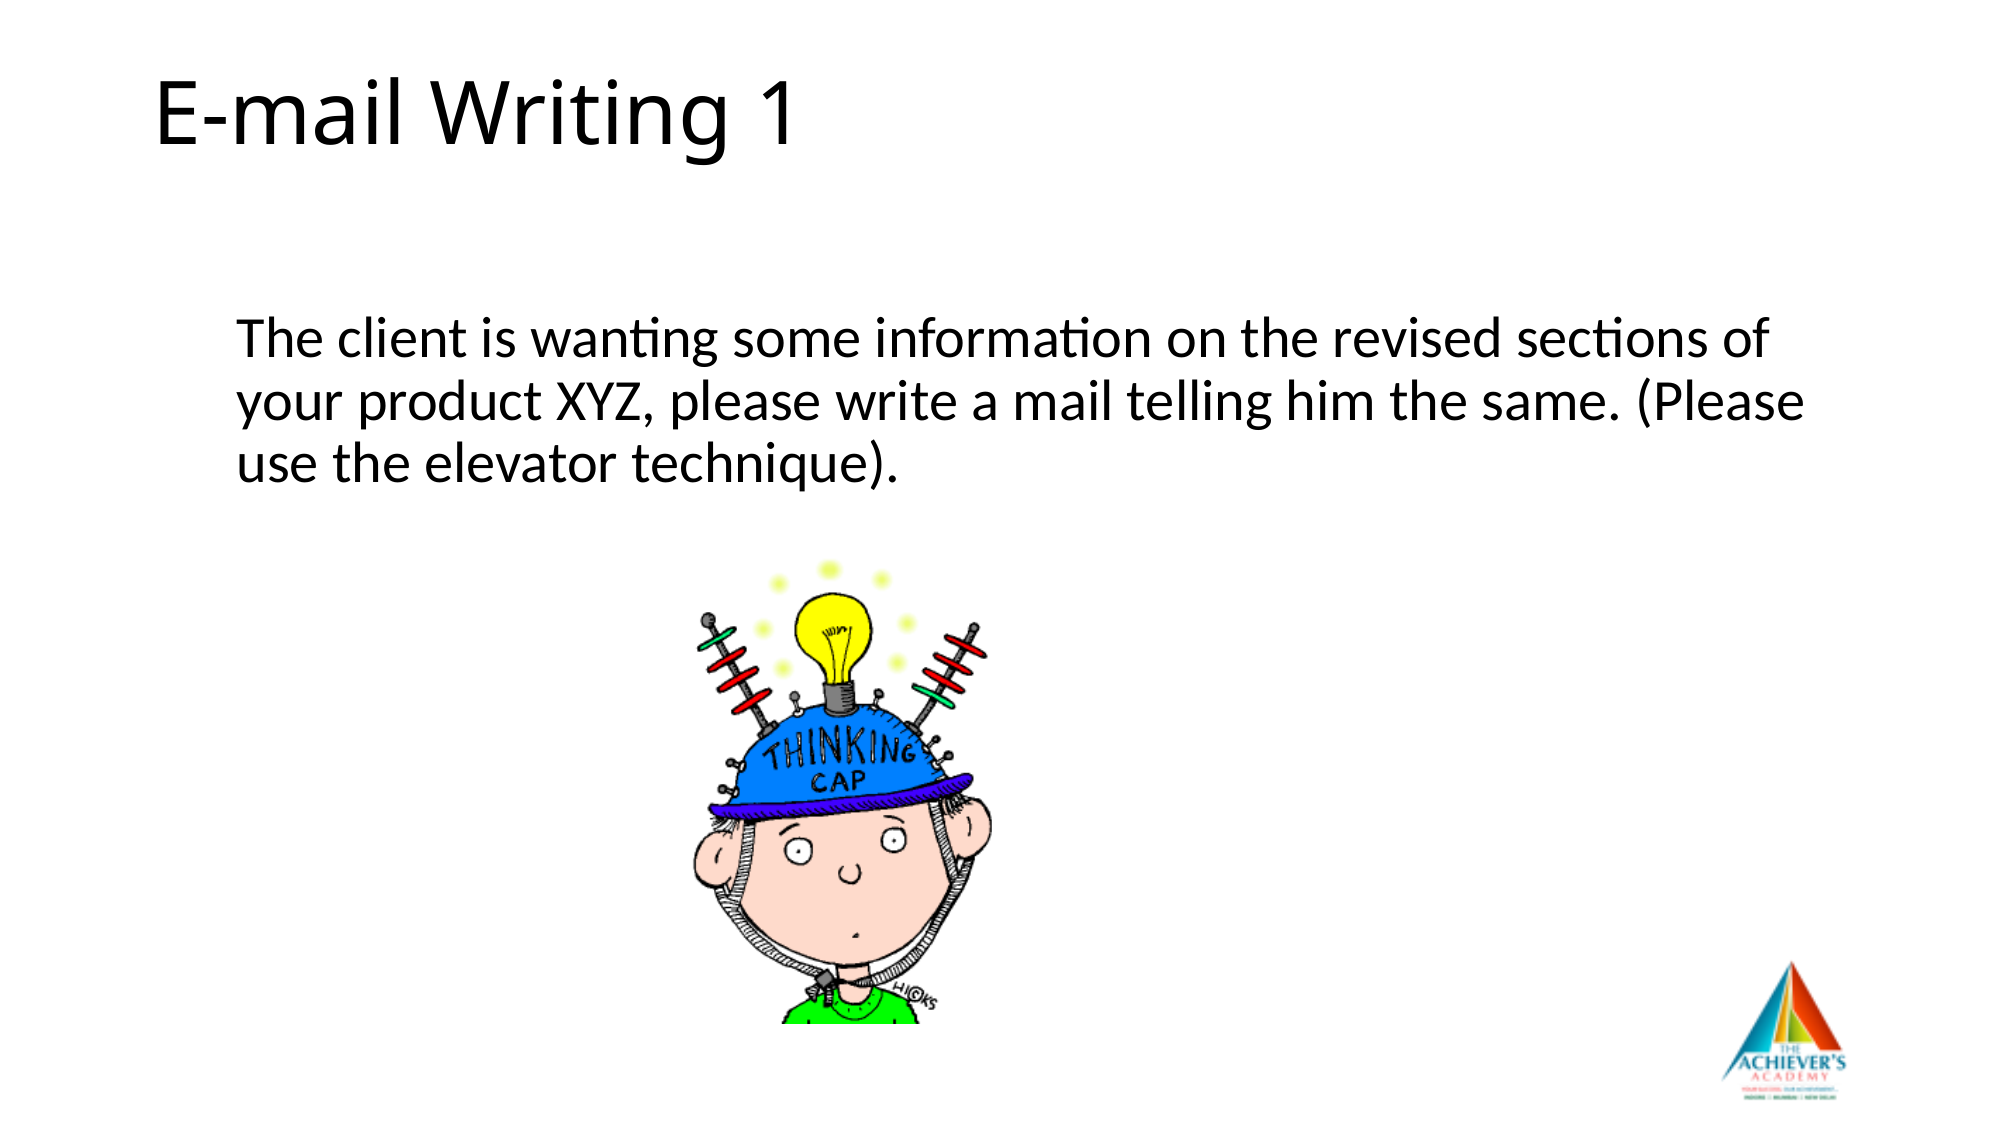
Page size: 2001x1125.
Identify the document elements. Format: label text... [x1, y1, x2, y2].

picture [1709, 1014, 1860, 1107]
list The client is wanting some information on the revised sections of your product XYZ, please write a mail telling him the same. (Please use the elevator technique). [137, 299, 1863, 1014]
picture [674, 549, 999, 1024]
title E-mail Writing 1 [137, 59, 1863, 278]
